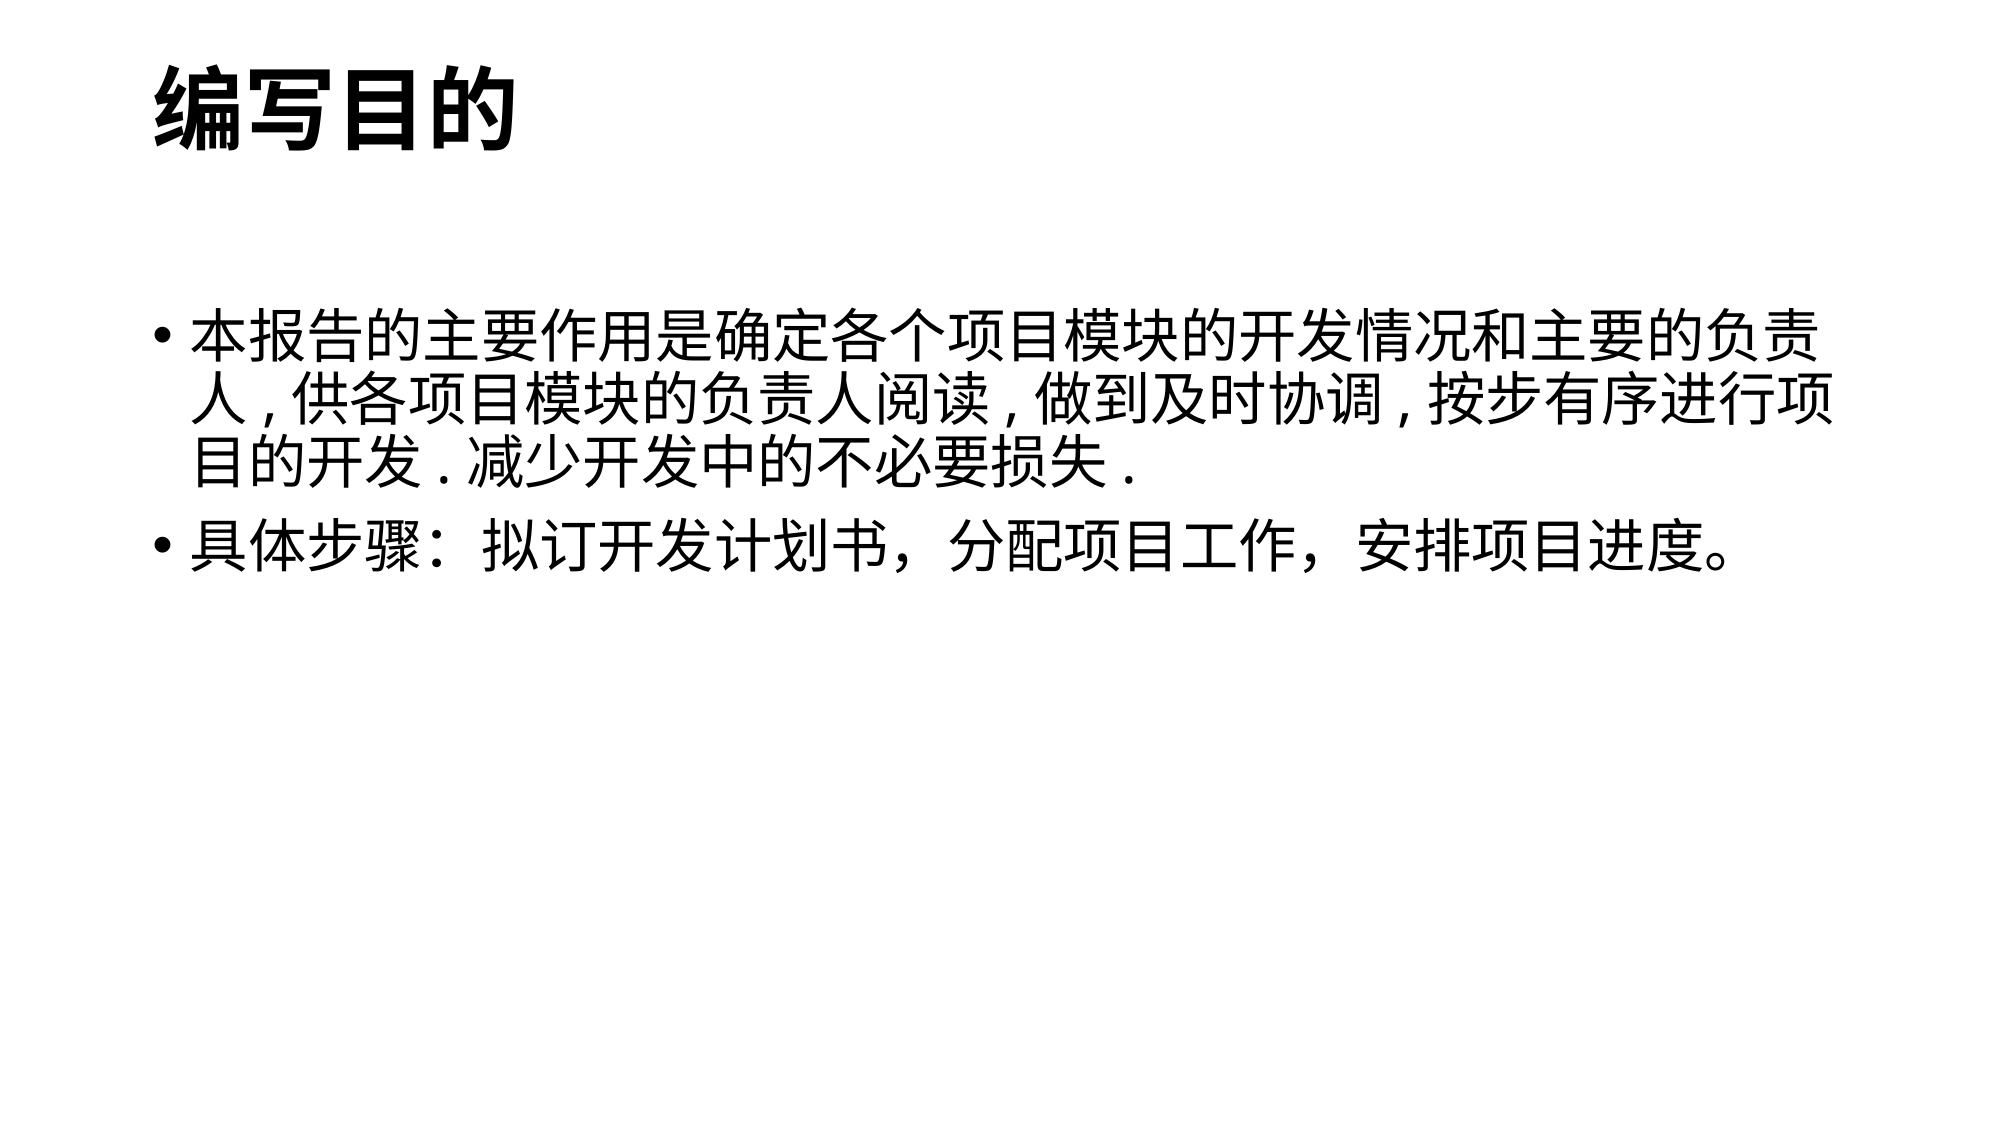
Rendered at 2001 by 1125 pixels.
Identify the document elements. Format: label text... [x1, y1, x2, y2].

list 本报告的主要作用是确定各个项目模块的开发情况和主要的负责人,供各项目模块的负责人阅读,做到及时协调,按步有序进行项目的开发.减少开发中的不必要损失. 具体步骤：拟订开发计划书，分配项目工作，安排项目进度。 [137, 299, 1863, 1014]
title 编写目的 [137, 59, 1863, 278]
